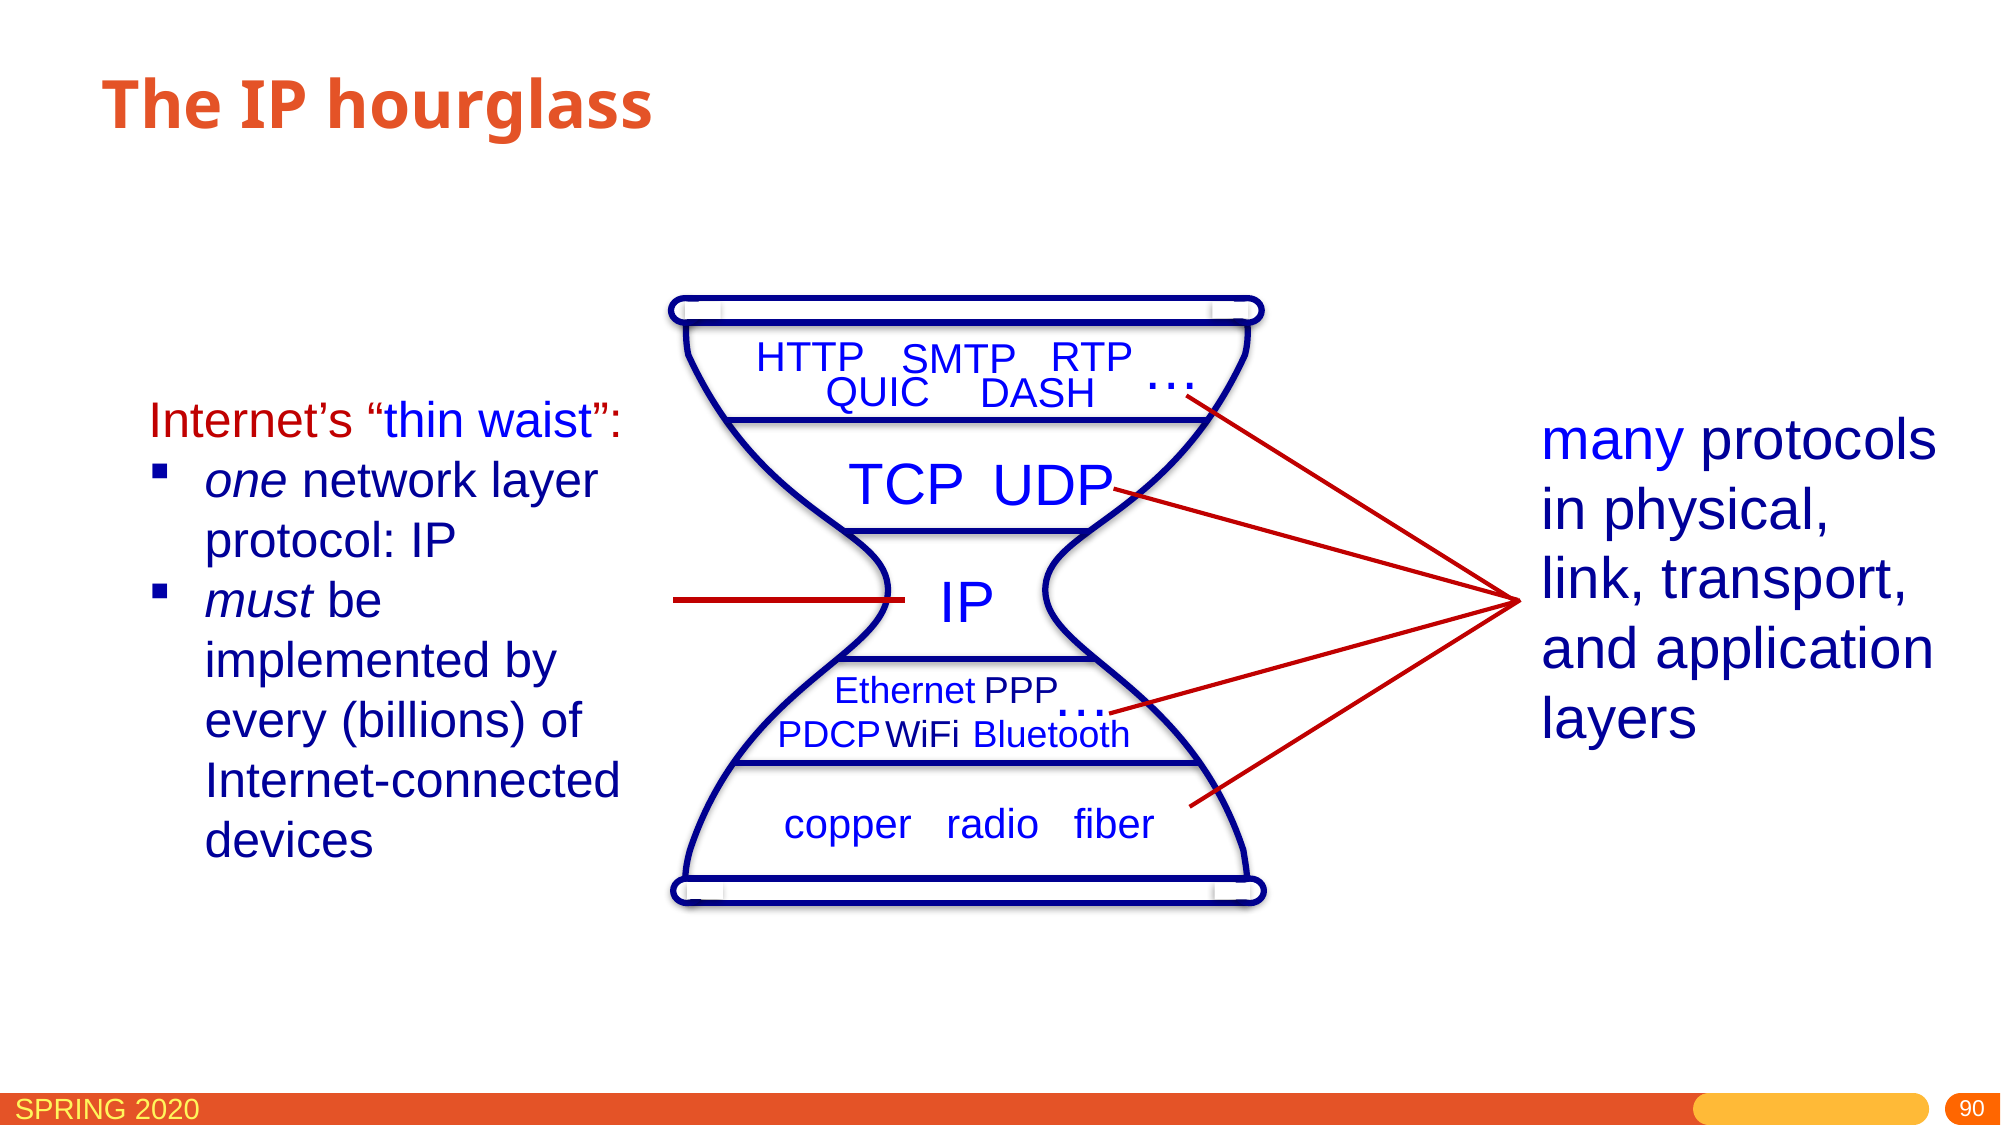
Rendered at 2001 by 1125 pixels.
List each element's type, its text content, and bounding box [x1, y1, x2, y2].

title The IP hourglass [86, 42, 1914, 161]
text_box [133, 379, 906, 880]
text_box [670, 296, 1265, 904]
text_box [1108, 393, 1960, 808]
